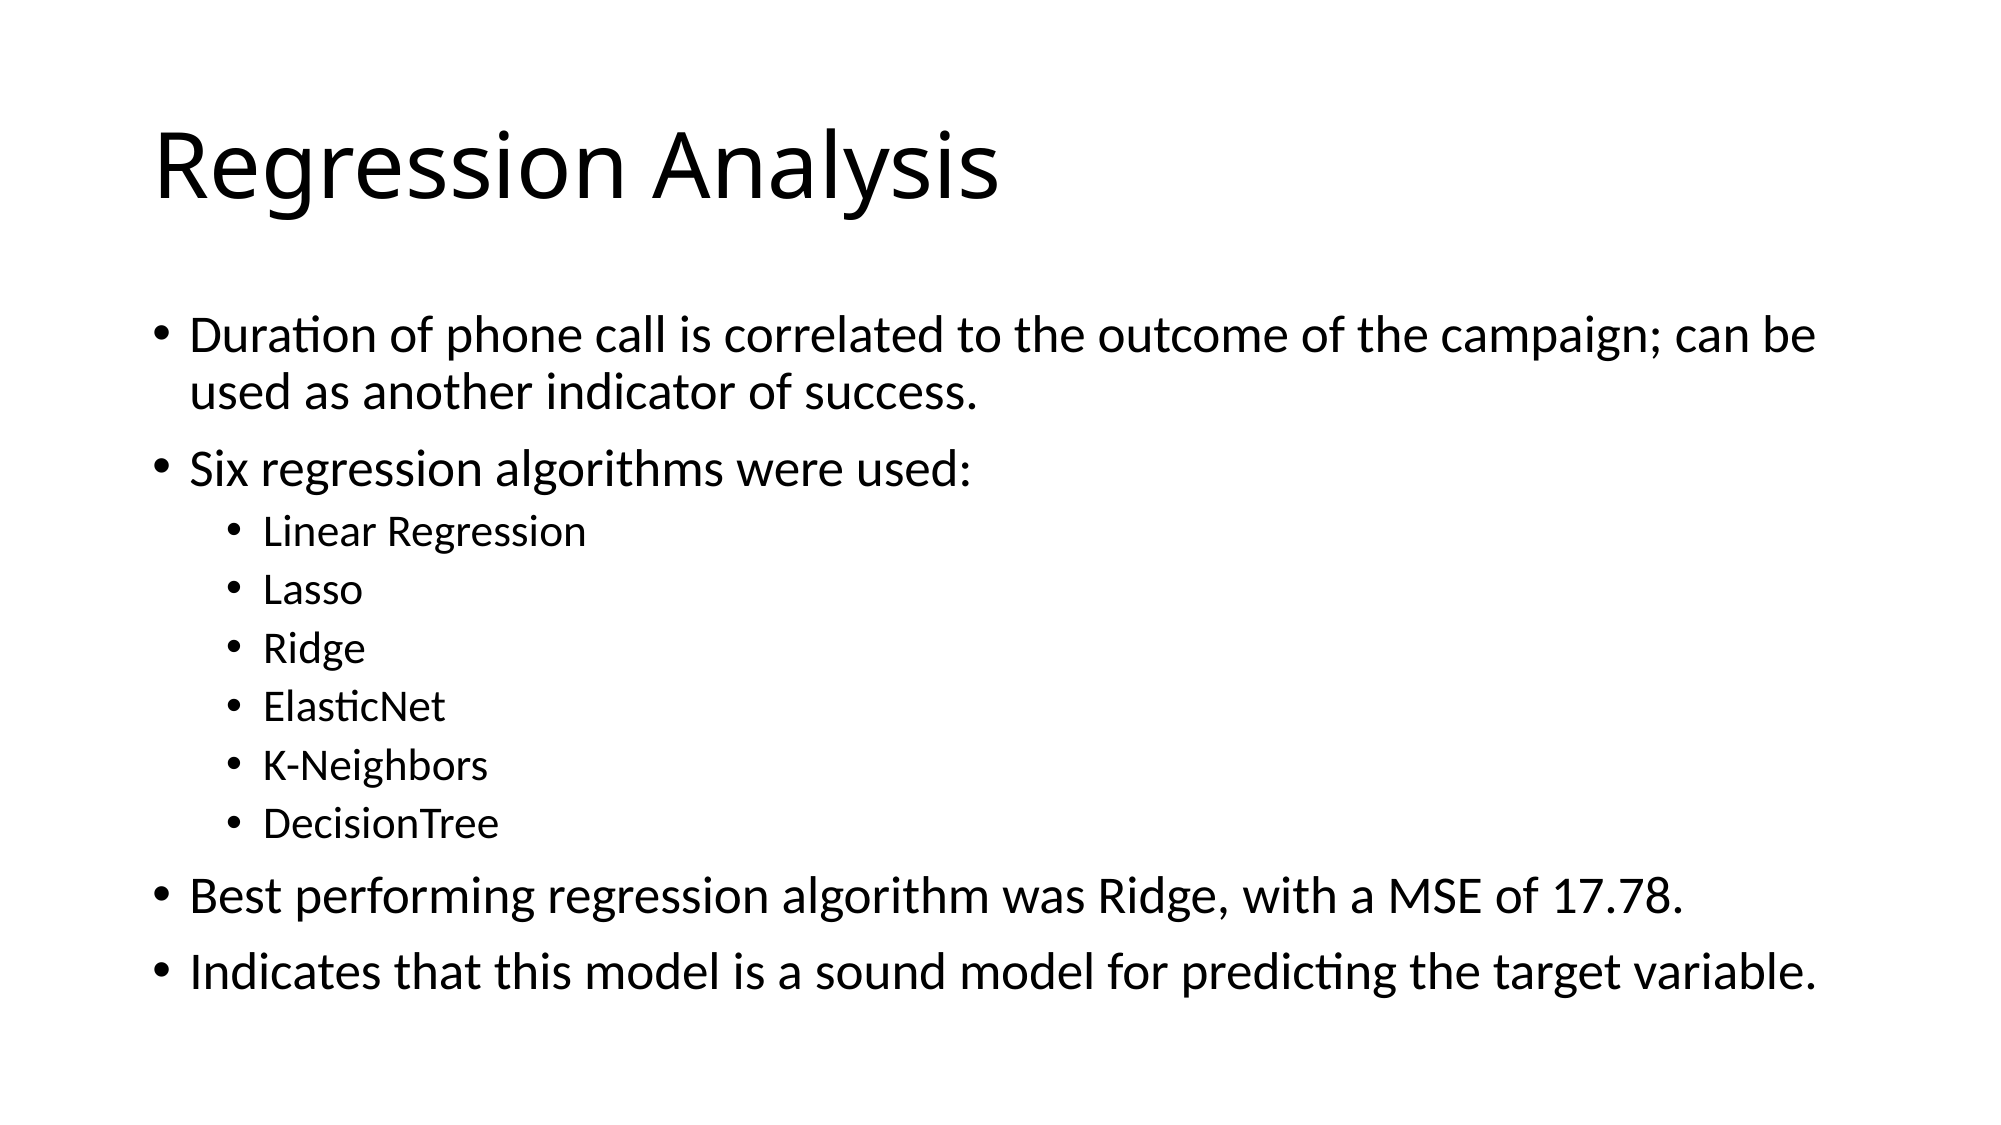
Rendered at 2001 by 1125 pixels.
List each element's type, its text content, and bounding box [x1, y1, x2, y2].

title Regression Analysis [137, 59, 1863, 278]
list Duration of phone call is correlated to the outcome of the campaign; can be used as another indicator of success. Six regression algorithms were used: Linear Regression Lasso Ridge ElasticNet K-Neighbors DecisionTree Best performing regression algorithm was Ridge, with a MSE of 17.78. Indicates that this model is a sound model for predicting the target variable. [137, 299, 1863, 1014]
